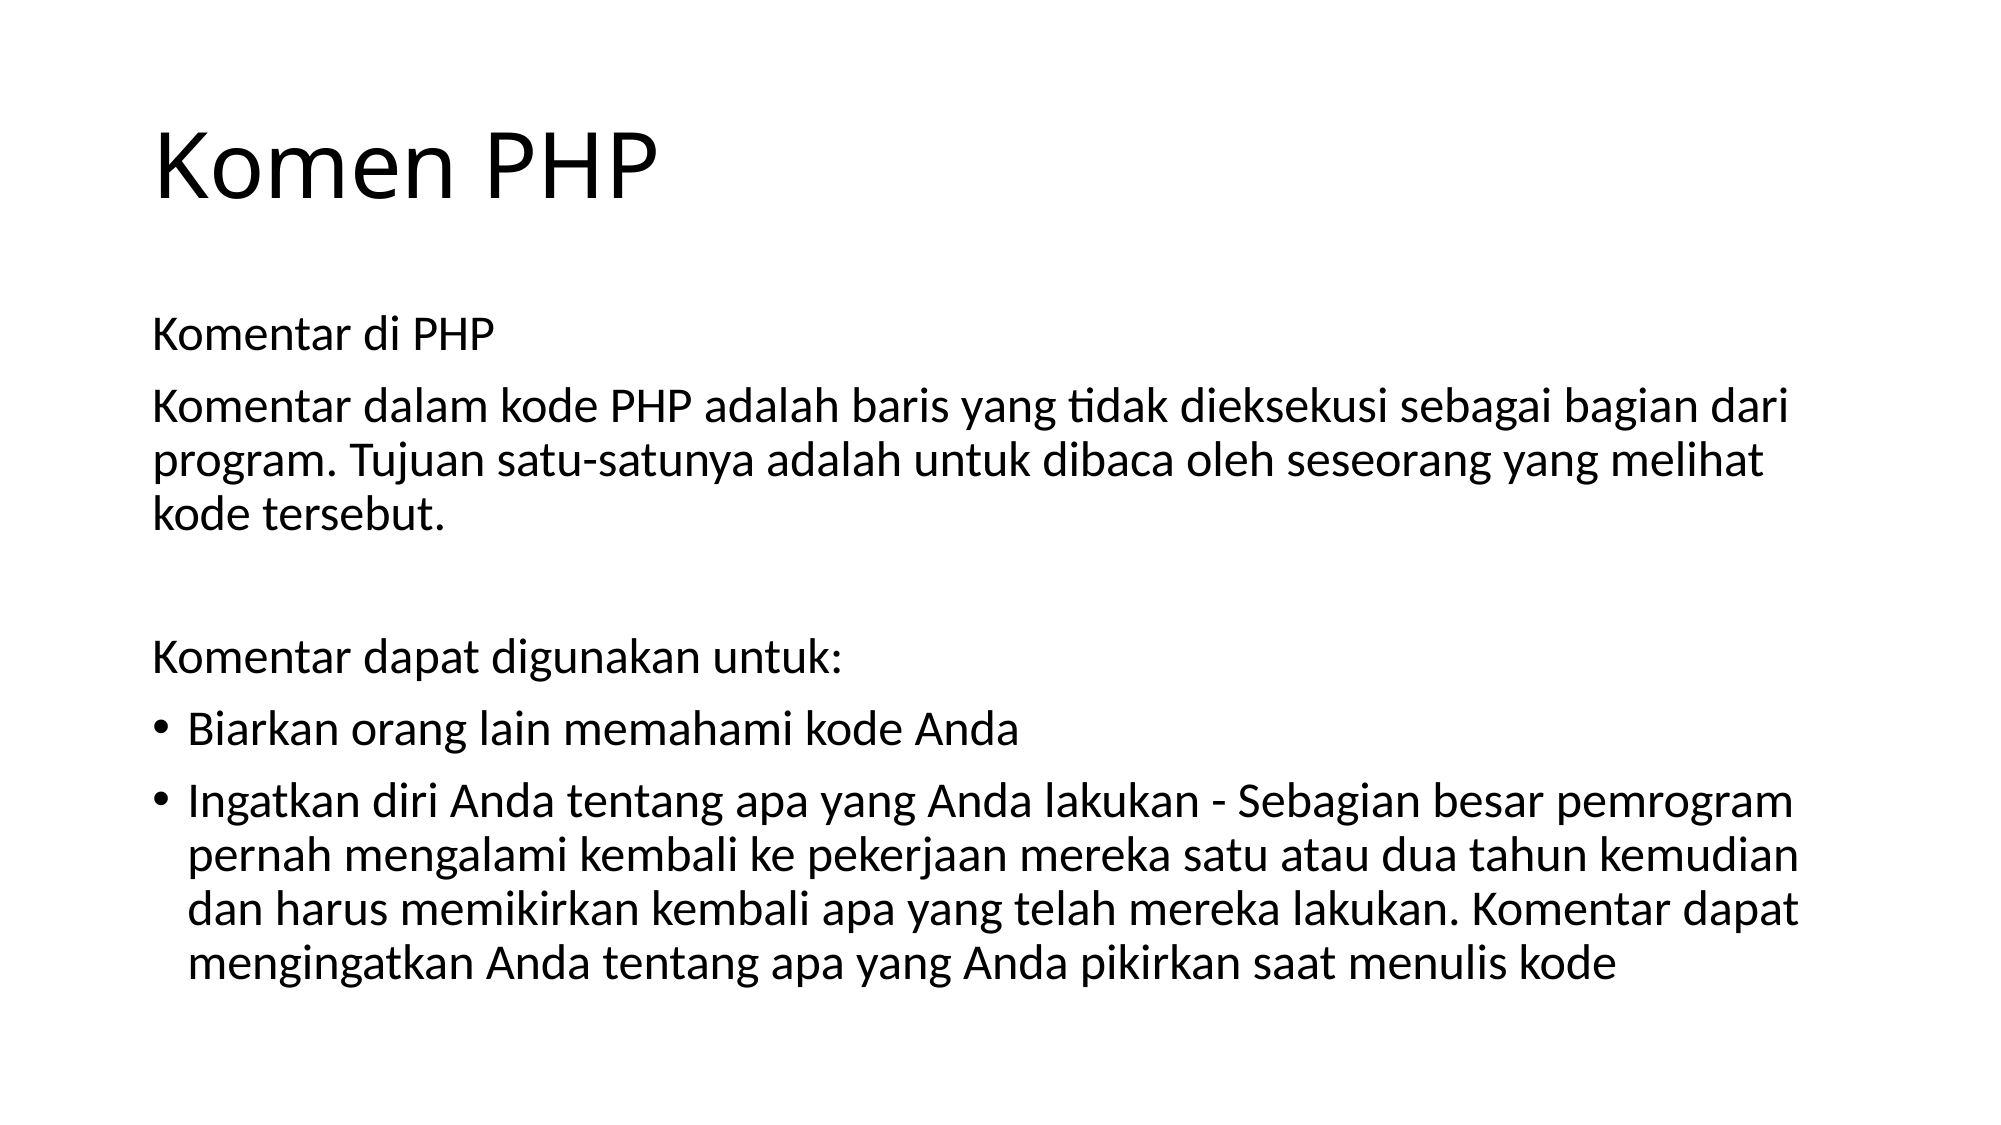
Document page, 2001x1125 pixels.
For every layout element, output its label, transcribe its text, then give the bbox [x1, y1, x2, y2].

title Komen PHP [137, 59, 1863, 278]
list Komentar di PHP Komentar dalam kode PHP adalah baris yang tidak dieksekusi sebagai bagian dari program. Tujuan satu-satunya adalah untuk dibaca oleh seseorang yang melihat kode tersebut. Komentar dapat digunakan untuk: Biarkan orang lain memahami kode Anda Ingatkan diri Anda tentang apa yang Anda lakukan - Sebagian besar pemrogram pernah mengalami kembali ke pekerjaan mereka satu atau dua tahun kemudian dan harus memikirkan kembali apa yang telah mereka lakukan. Komentar dapat mengingatkan Anda tentang apa yang Anda pikirkan saat menulis kode [137, 299, 1863, 1014]
